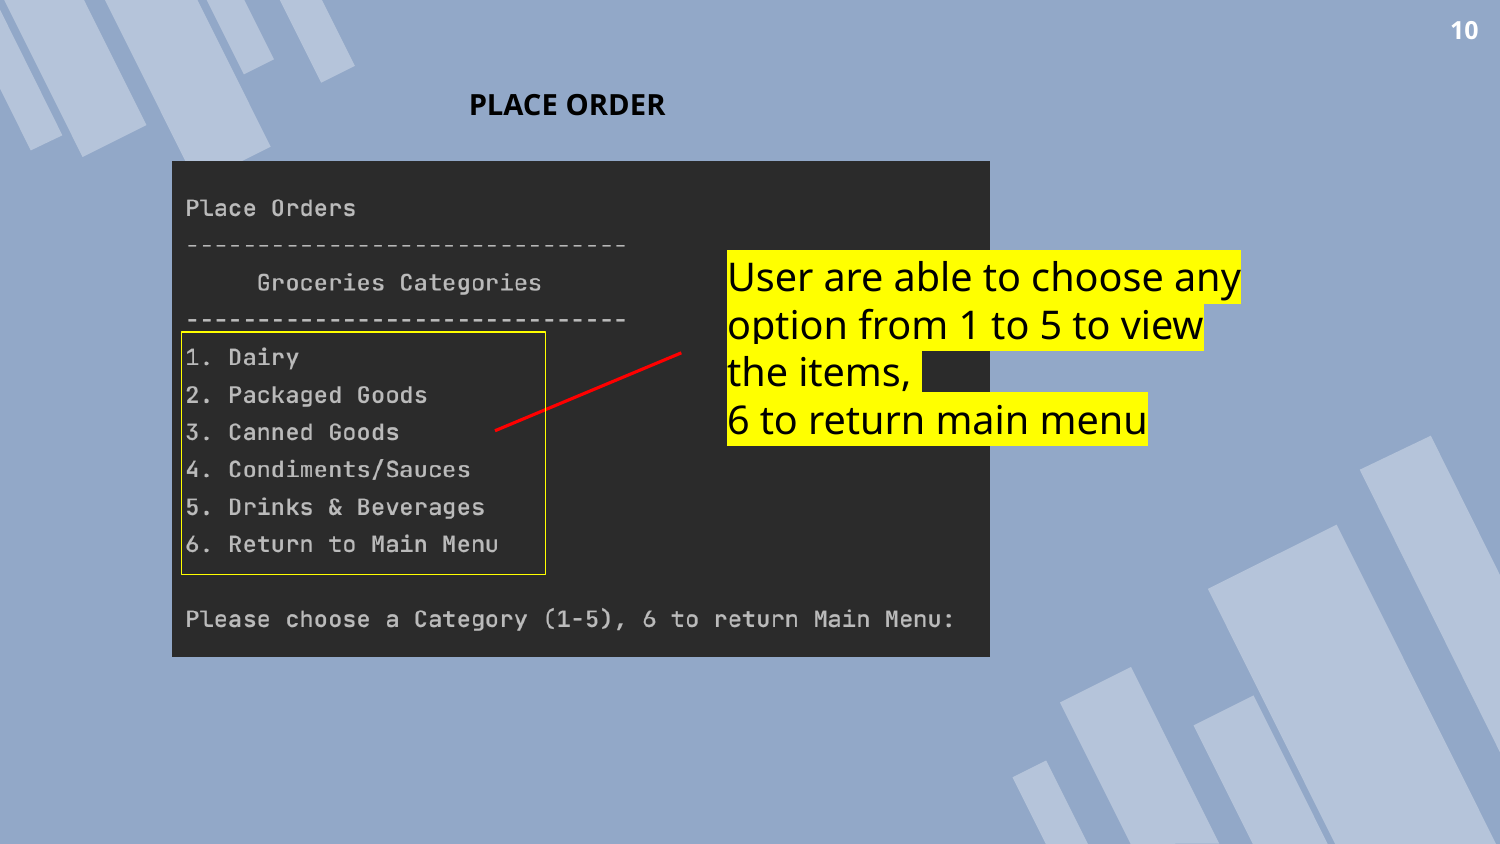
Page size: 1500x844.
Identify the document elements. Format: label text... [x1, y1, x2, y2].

text_box PLACE ORDER [316, 70, 818, 136]
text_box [494, 352, 682, 431]
text_box User are able to choose any option from 1 to 5 to view the items, 6 to return main menu [994, 237, 1280, 458]
picture [172, 160, 990, 657]
slide_number 10 [1403, 0, 1494, 65]
